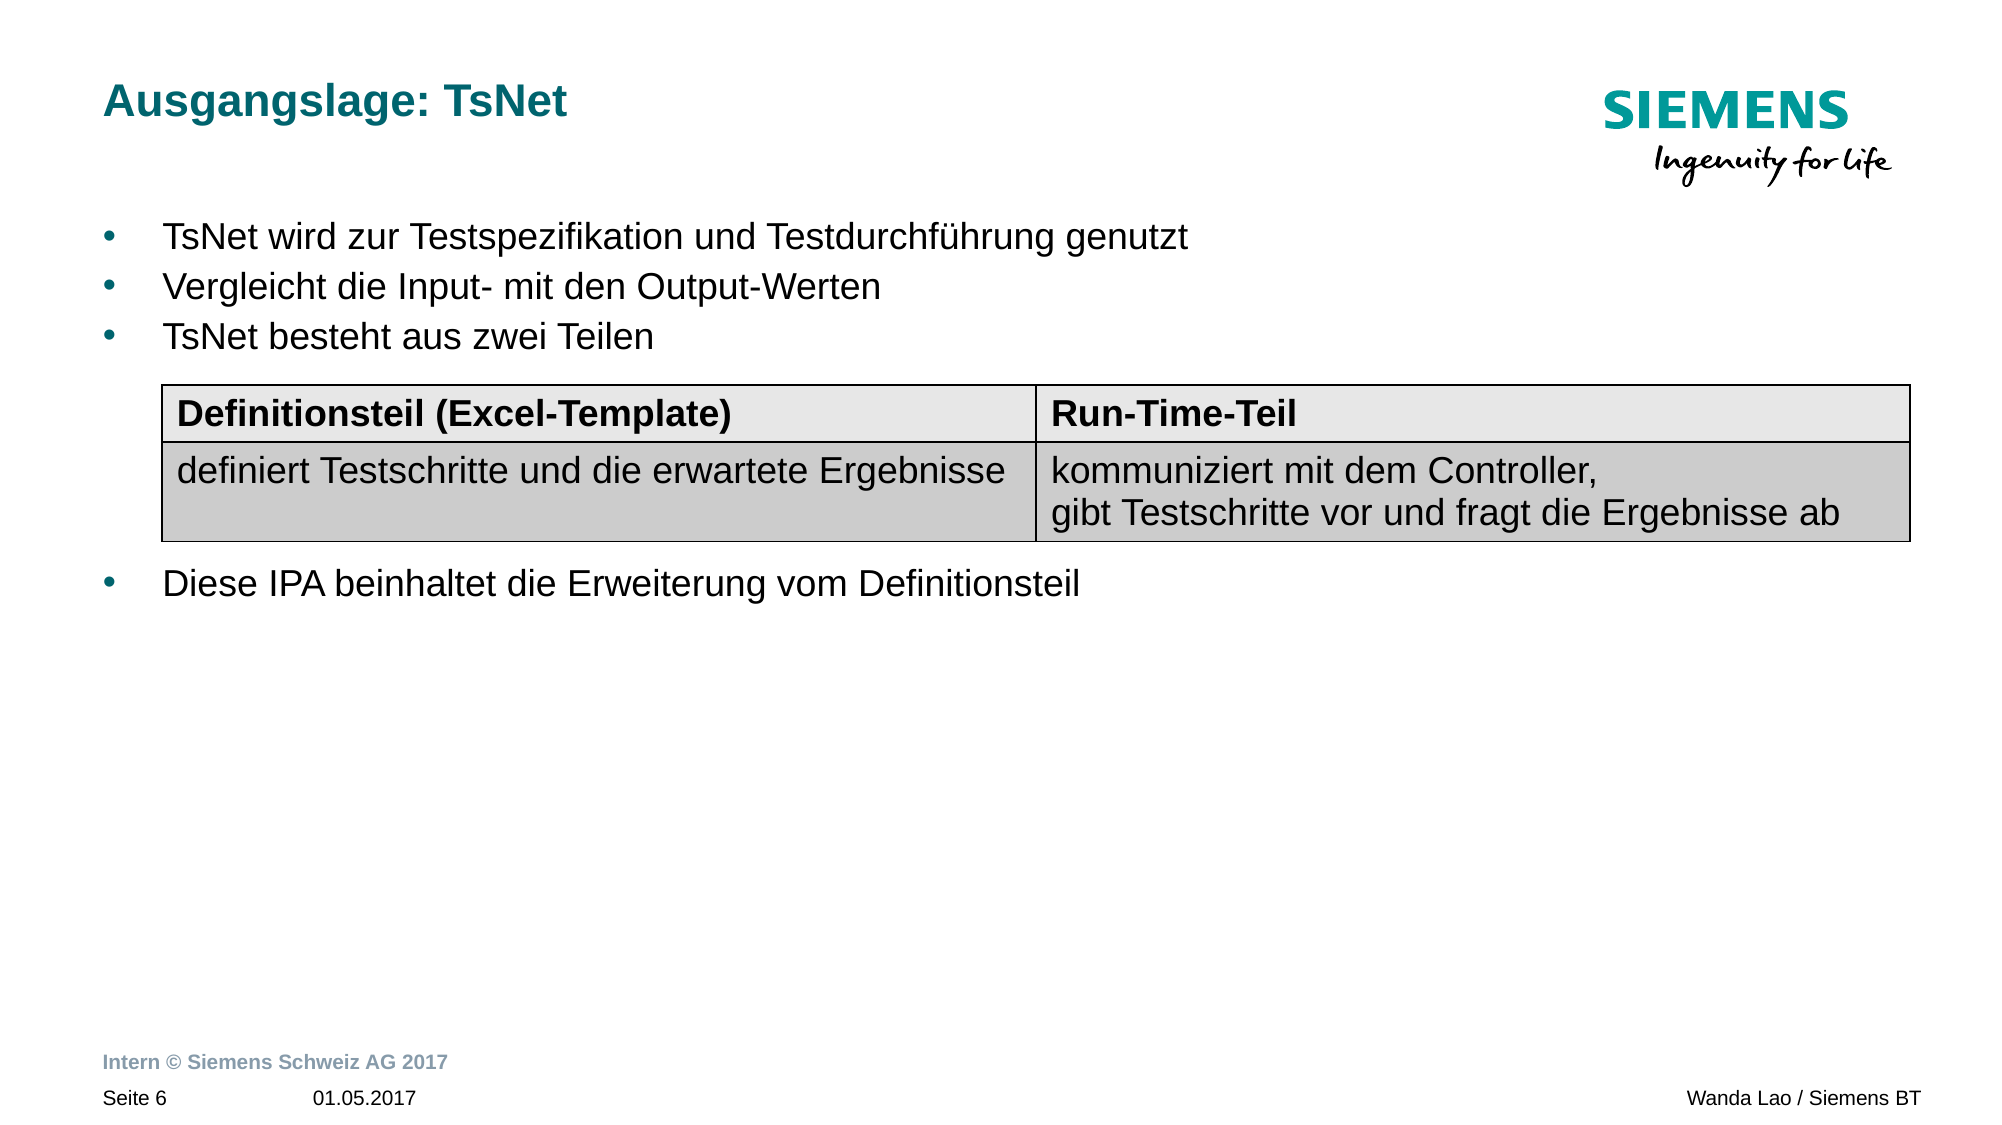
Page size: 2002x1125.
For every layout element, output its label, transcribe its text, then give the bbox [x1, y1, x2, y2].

table_header Definitionsteil (Excel-Template) [163, 386, 1035, 441]
table_header Run-Time-Teil [1037, 386, 1909, 441]
table_cell kommuniziert mit dem Controller, gibt Testschritte vor und fragt die Ergebnisse ab [1037, 443, 1909, 541]
title Ausgangslage: TsNet [0, 0, 2001, 237]
table_cell definiert Testschritte und die erwartete Ergebnisse [163, 443, 1035, 541]
list TsNet wird zur Testspezifikation und Testdurchführung genutzt Vergleicht die Input- mit den Output-Werten TsNet besteht aus zwei Teilen Diese IPA beinhaltet die Erweiterung vom Definitionsteil [102, 207, 1923, 1016]
